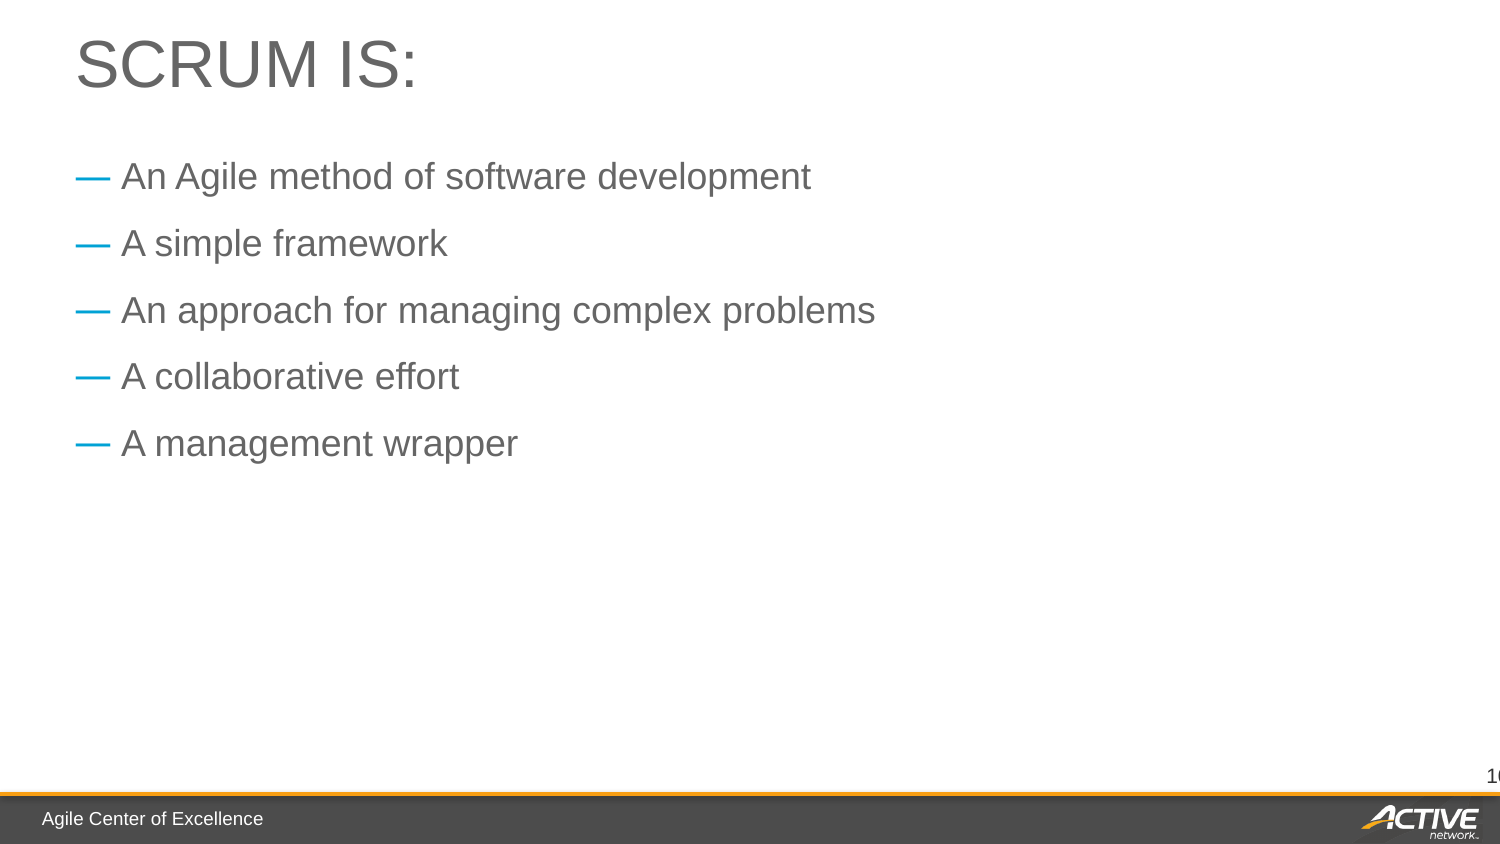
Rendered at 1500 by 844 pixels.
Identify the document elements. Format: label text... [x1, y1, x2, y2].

title Scrum Is: [0, 10, 1458, 112]
list An Agile method of software development A simple framework An approach for managing complex problems A collaborative effort A management wrapper [59, 136, 1455, 778]
picture [1361, 805, 1479, 839]
